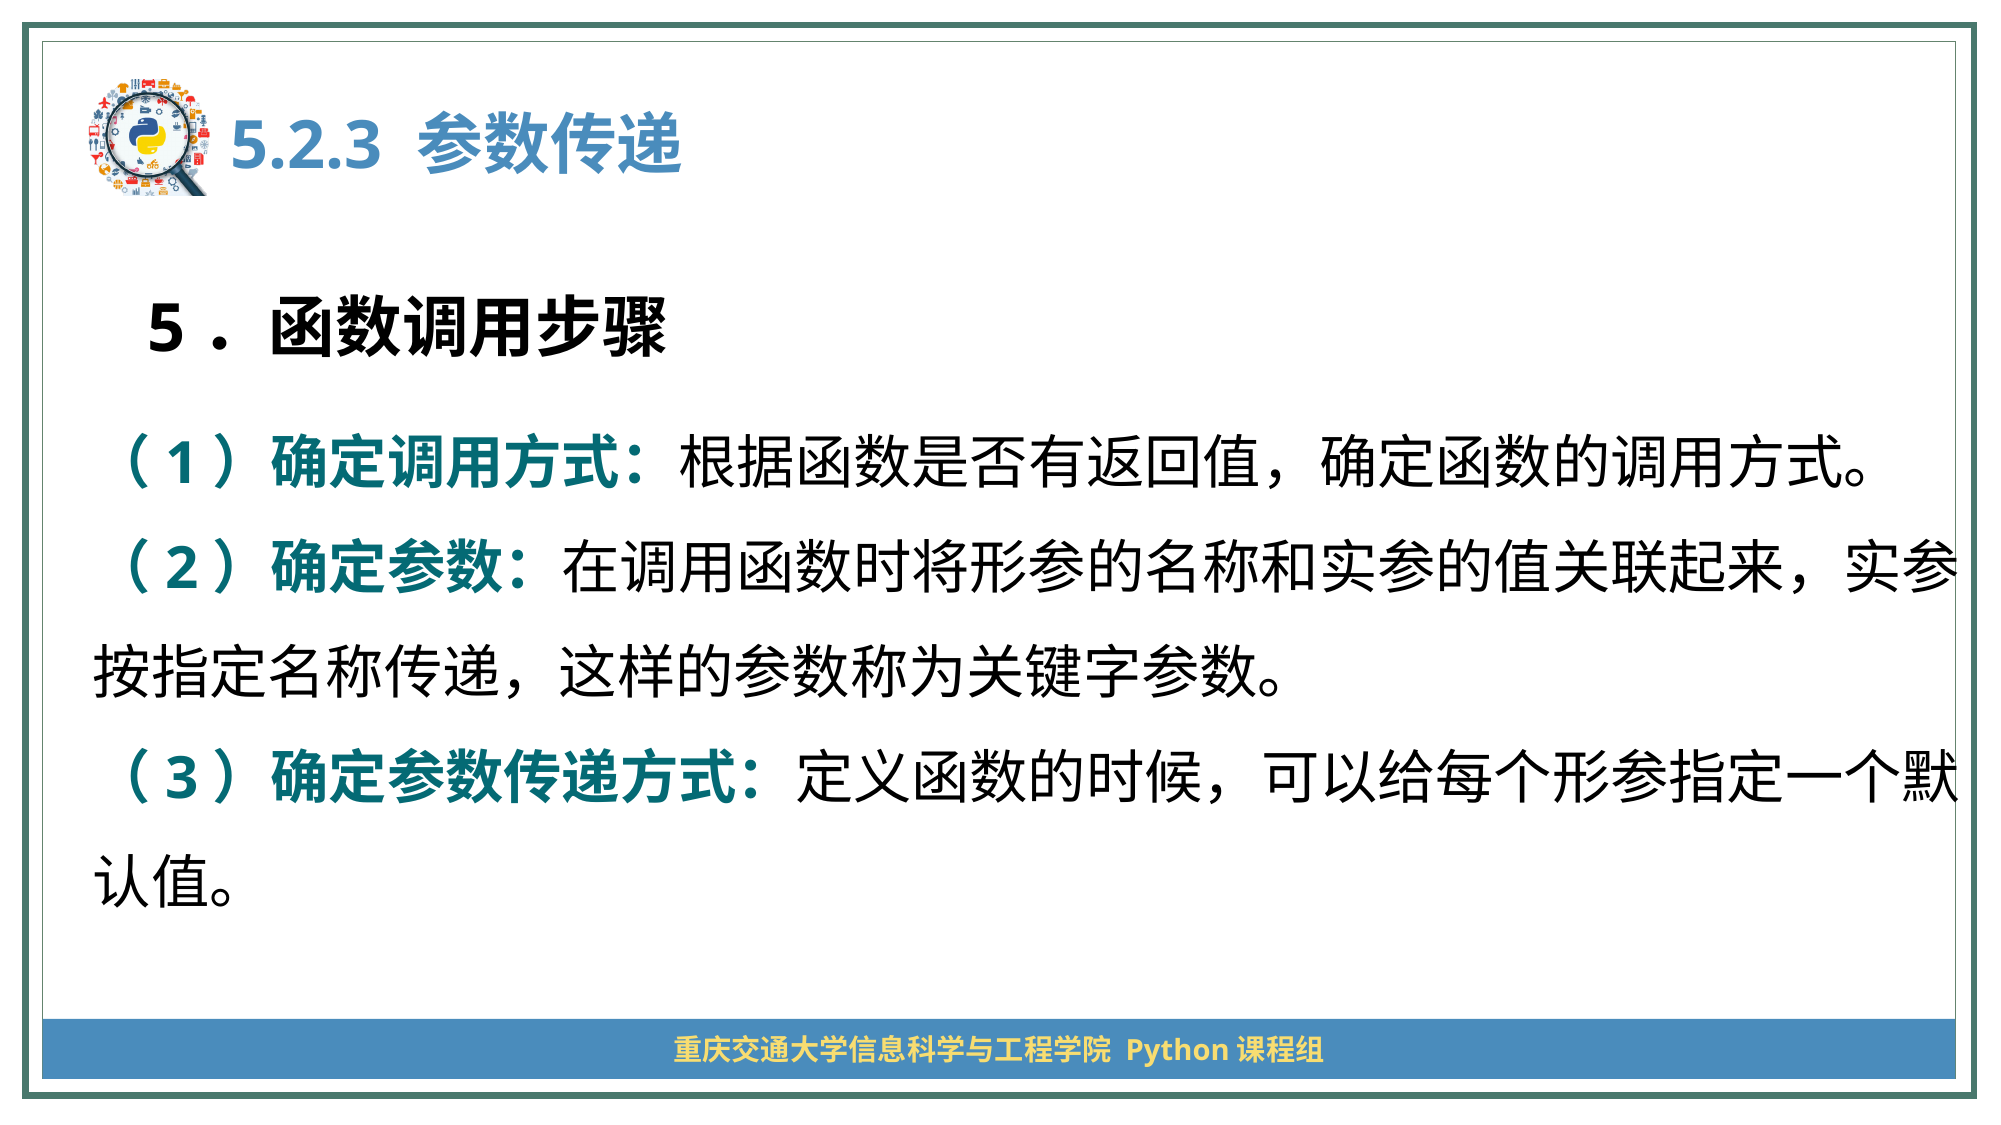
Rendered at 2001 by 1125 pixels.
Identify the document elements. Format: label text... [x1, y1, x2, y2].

text_box 5.2.3 参数传递 [216, 94, 1368, 189]
text_box [42, 41, 1956, 1018]
picture [84, 79, 216, 197]
text_box [25, 24, 1975, 1097]
text_box （1）确定调用方式：根据函数是否有返回值，确定函数的调用方式。 （2）确定参数：在调用函数时将形参的名称和实参的值关联起来，实参按指定名称传递，这样的参数称为关键字参数。 （3）确定参数传递方式：定义函数的时候，可以给每个形参指定一个默认值。 [78, 382, 1983, 923]
text_box 重庆交通大学信息科学与工程学院 Python课程组 [42, 1018, 1956, 1079]
text_box 5．函数调用步骤 [132, 237, 1954, 373]
